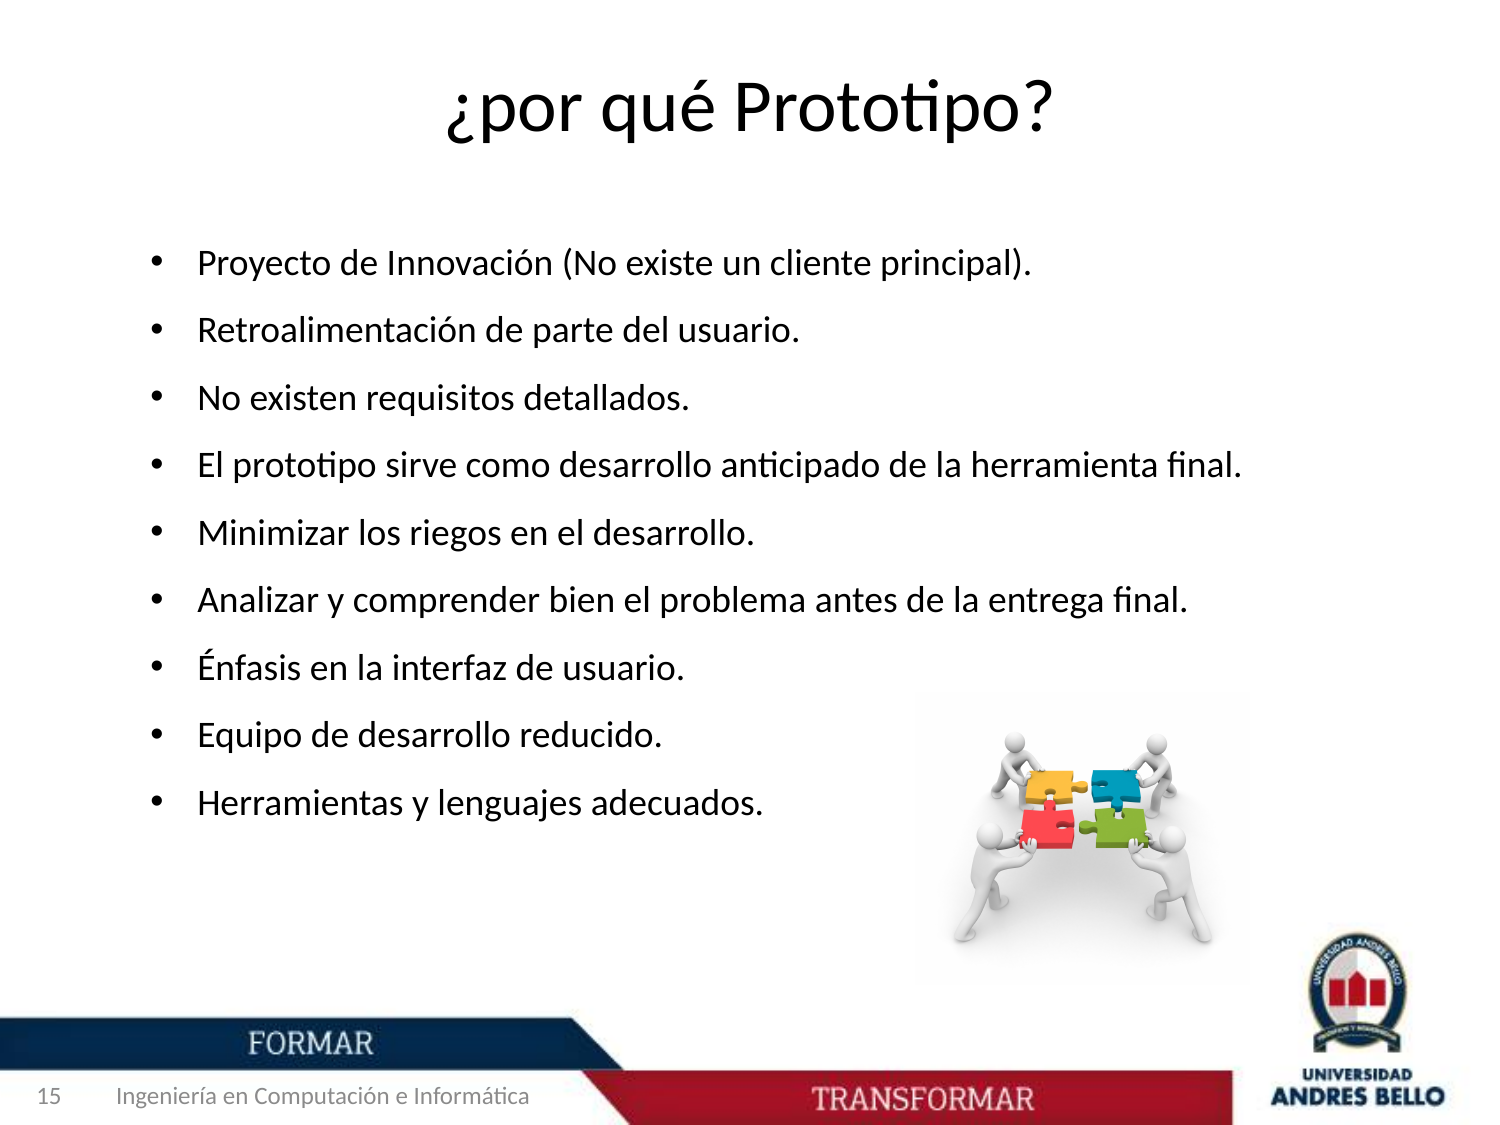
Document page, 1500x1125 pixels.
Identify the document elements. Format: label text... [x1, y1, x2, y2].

picture [0, 0, 1500, 1125]
slide_number 15 [0, 1065, 77, 1125]
footer Ingeniería en Computación e Informática [85, 1065, 561, 1125]
text_box [74, 262, 1425, 1005]
text_box ¿por qué Prototipo? [75, 7, 1425, 196]
text_box Proyecto de Innovación (No existe un cliente principal). Retroalimentación de parte del usuario. No existen requisitos detallados. El prototipo sirve como desarrollo anticipado de la herramienta final. Minimizar los riegos en el desarrollo. Analizar y comprender bien el problema antes de la entrega final. Énfasis en la interfaz de usuario. Equipo de desarrollo reducido. Herramientas y lenguajes adecuados. [135, 208, 1365, 876]
